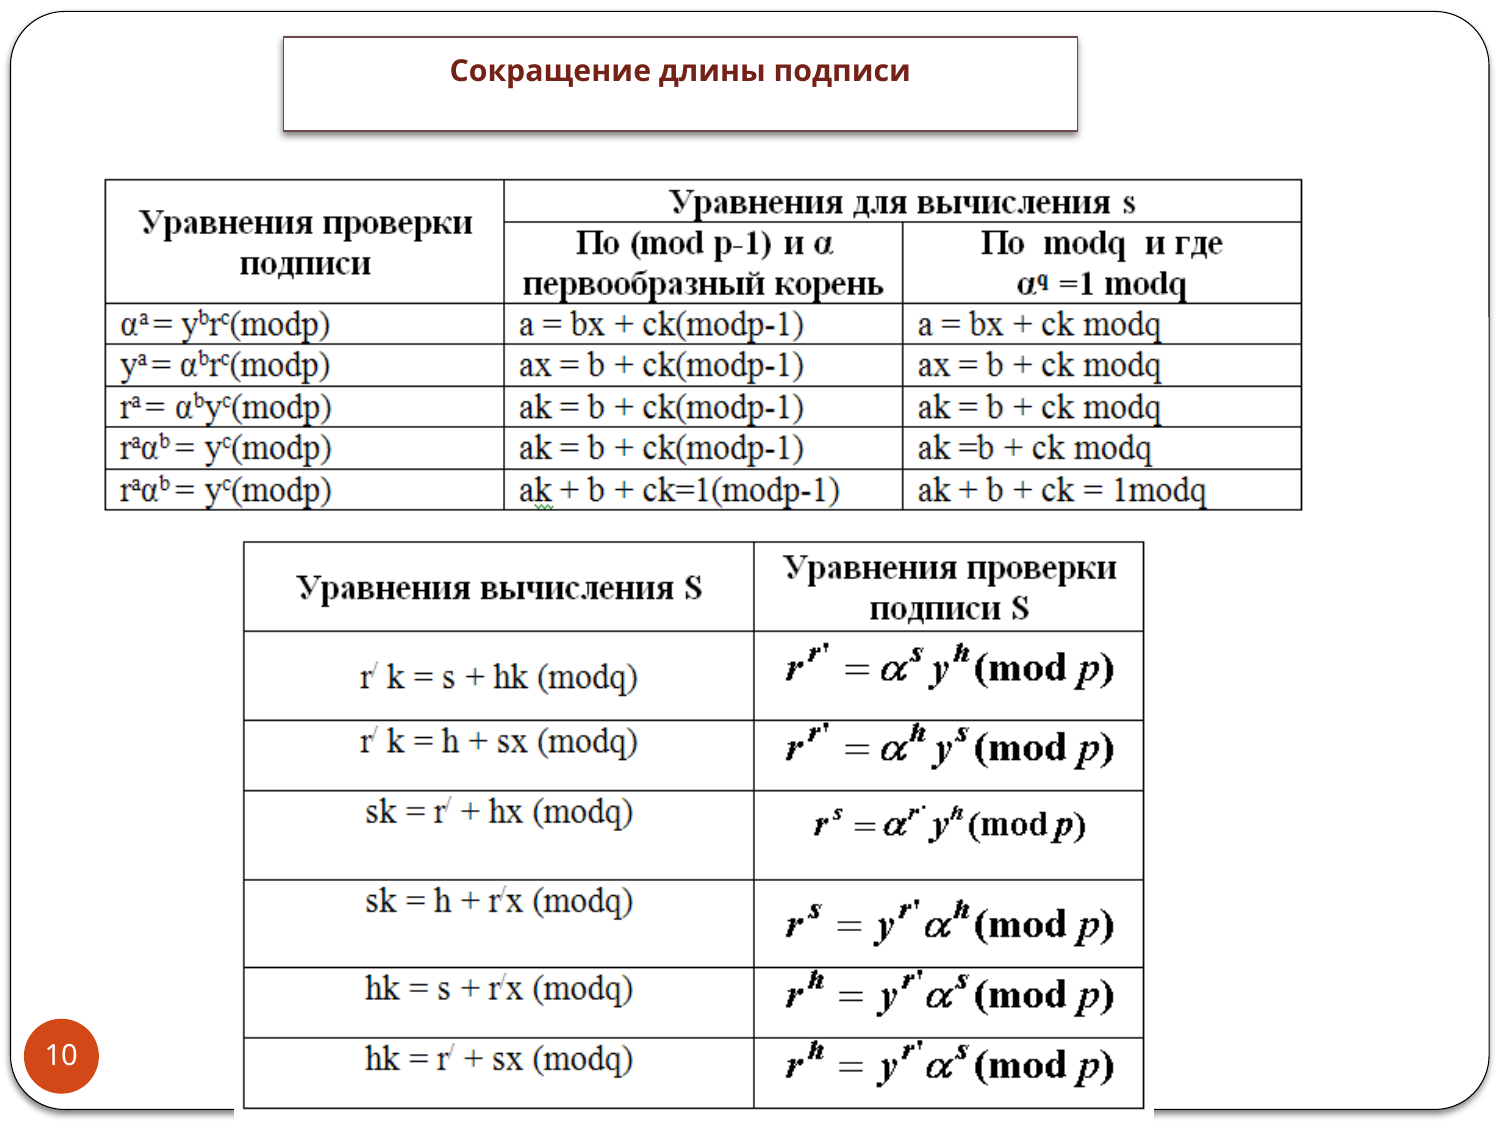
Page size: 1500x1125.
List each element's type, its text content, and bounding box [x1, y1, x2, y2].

text_box Сокращение длины подписи [283, 36, 1078, 132]
picture [96, 172, 1326, 525]
picture [234, 529, 1154, 1125]
slide_number 10 [23, 1018, 99, 1094]
